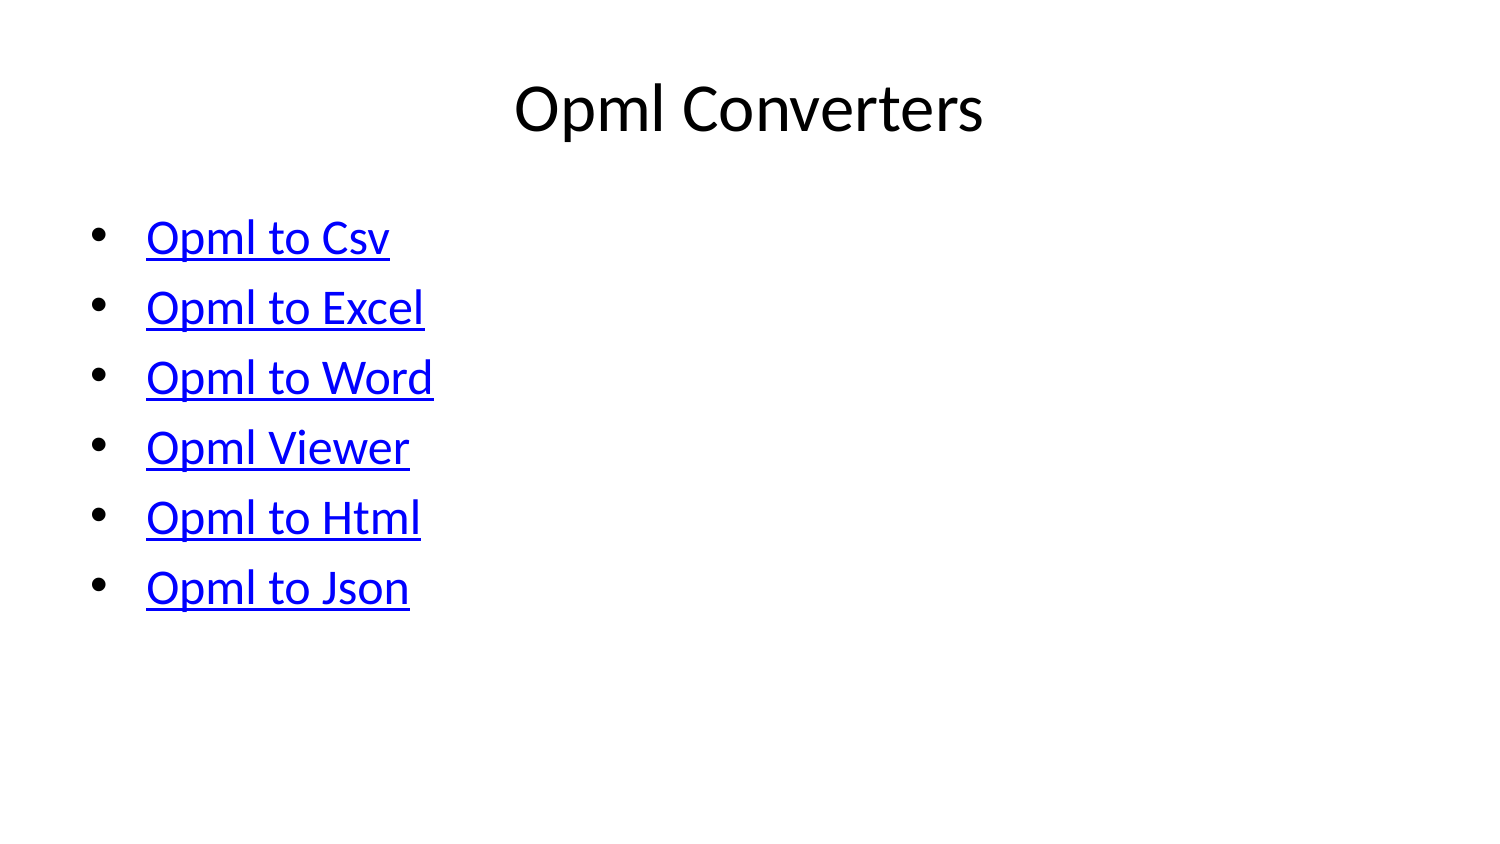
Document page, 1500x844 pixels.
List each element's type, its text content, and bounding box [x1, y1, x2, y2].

list Opml to Csv Opml to Excel Opml to Word Opml Viewer Opml to Html Opml to Json [75, 196, 1425, 754]
title Opml Converters [75, 33, 1425, 175]
